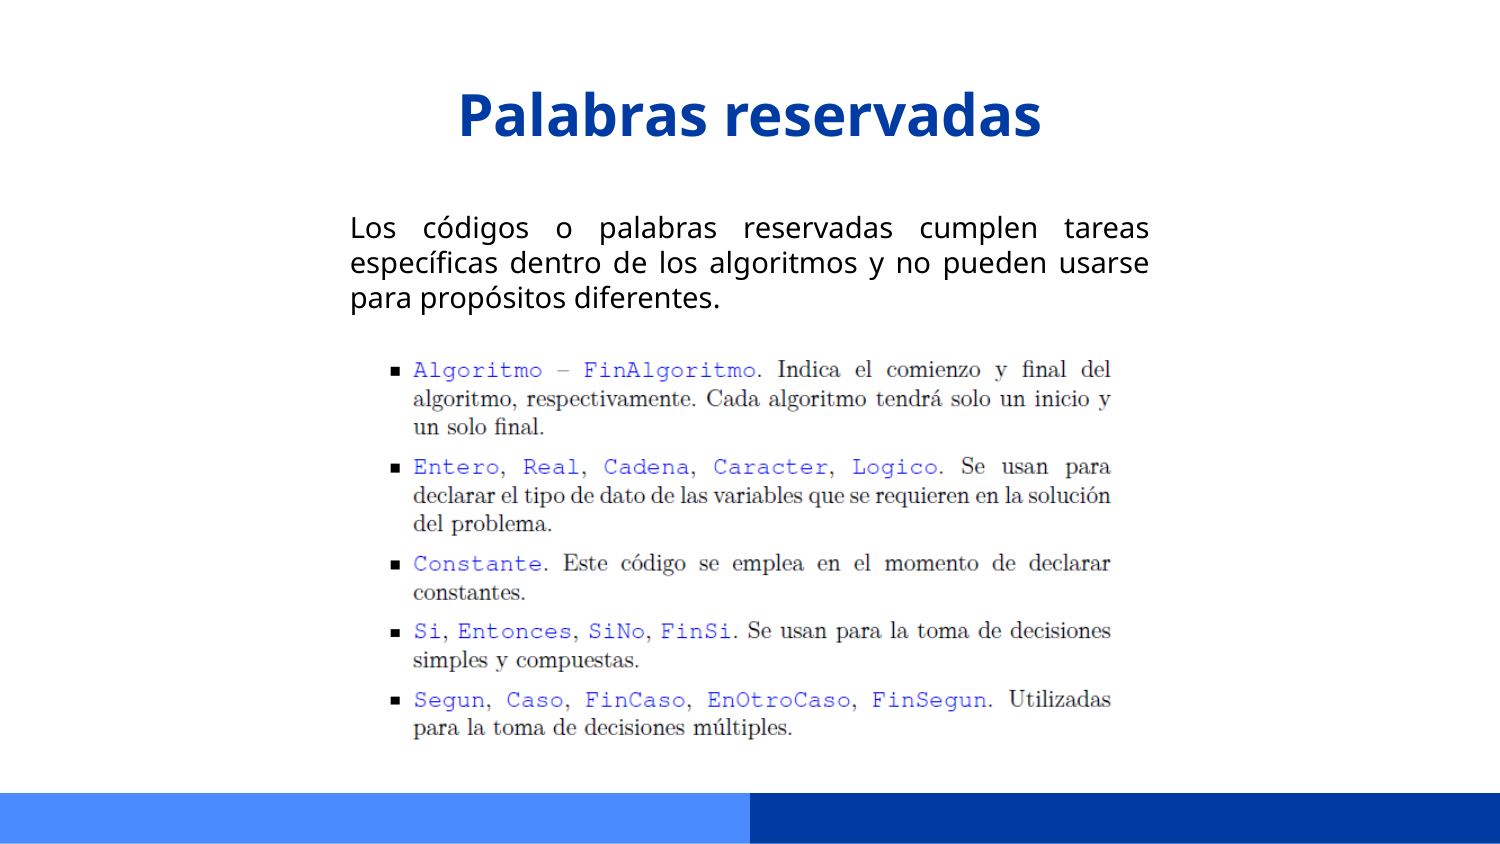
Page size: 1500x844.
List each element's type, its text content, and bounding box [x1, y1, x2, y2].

text_box Los códigos o palabras reservadas cumplen tareas específicas dentro de los algoritmos y no pueden usarse para propósitos diferentes. [334, 194, 1166, 335]
picture [375, 350, 1125, 745]
title Palabras reservadas [117, 62, 1383, 157]
